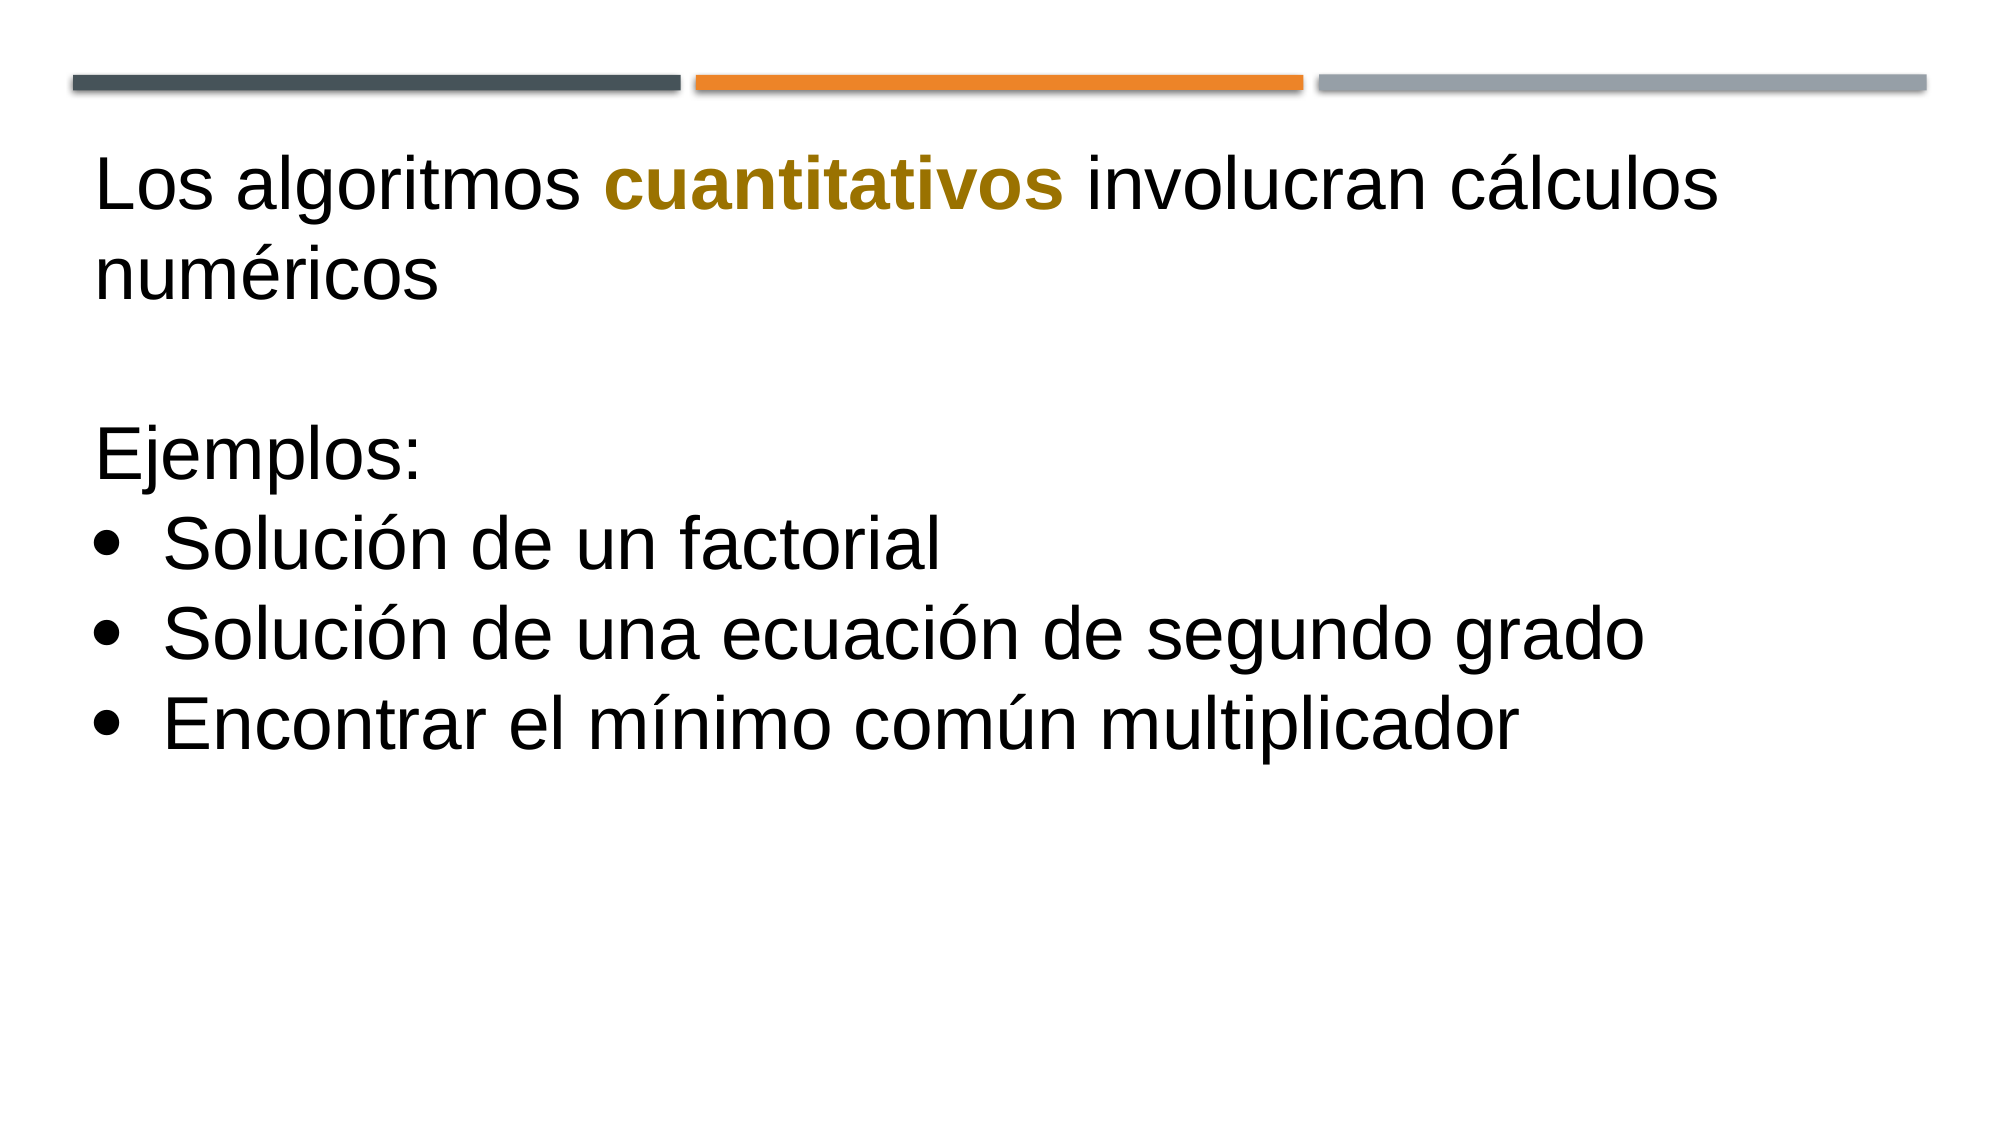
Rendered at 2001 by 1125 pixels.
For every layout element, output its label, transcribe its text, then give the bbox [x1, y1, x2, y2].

text_box Los algoritmos cuantitativos involucran cálculos numéricos Ejemplos: · Solución de un factorial · Solución de una ecuación de segundo grado · Encontrar el mínimo común multiplicador [79, 127, 1912, 772]
